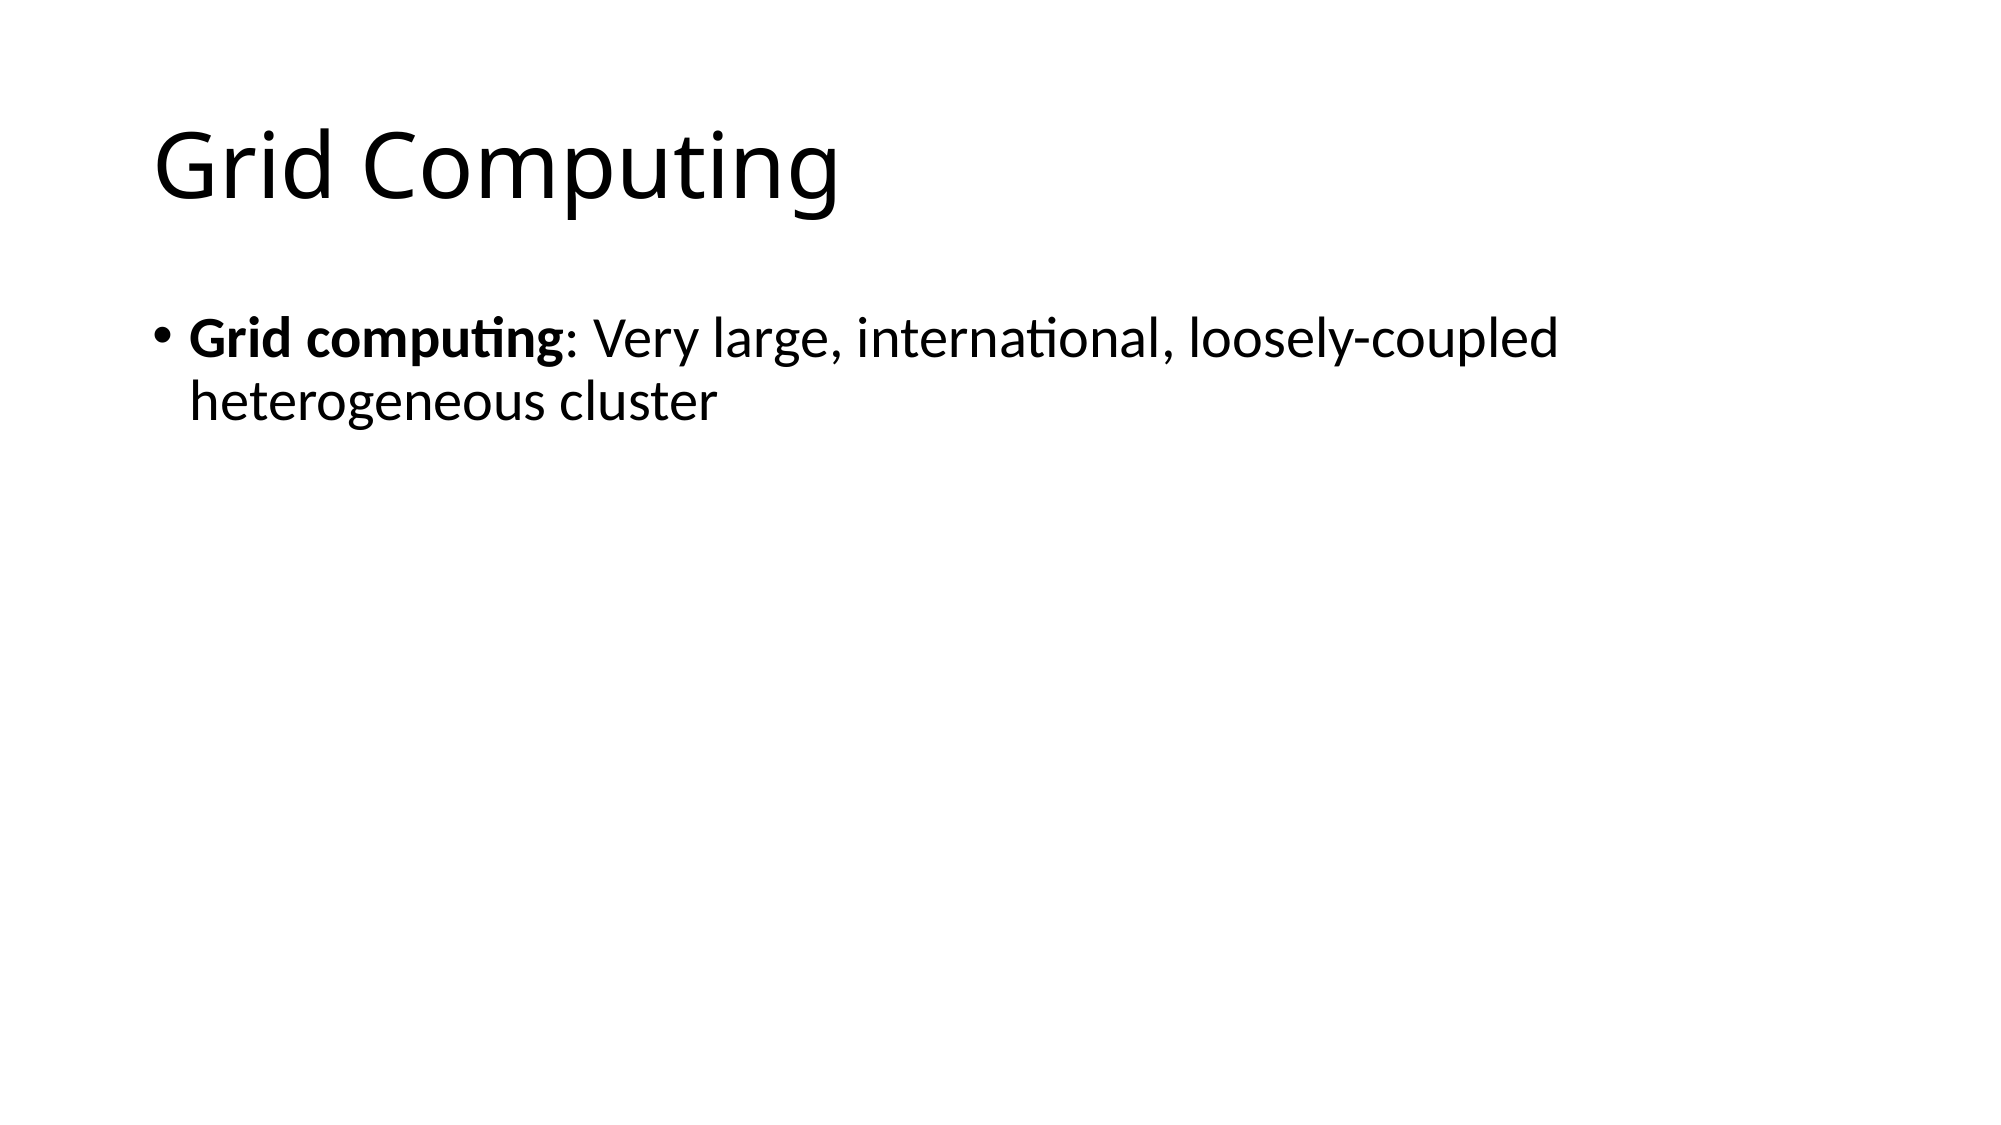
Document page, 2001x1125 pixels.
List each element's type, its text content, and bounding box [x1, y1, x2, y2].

list Grid computing: Very large, international, loosely-coupled heterogeneous cluster [137, 299, 1863, 1014]
title Grid Computing [137, 59, 1863, 278]
